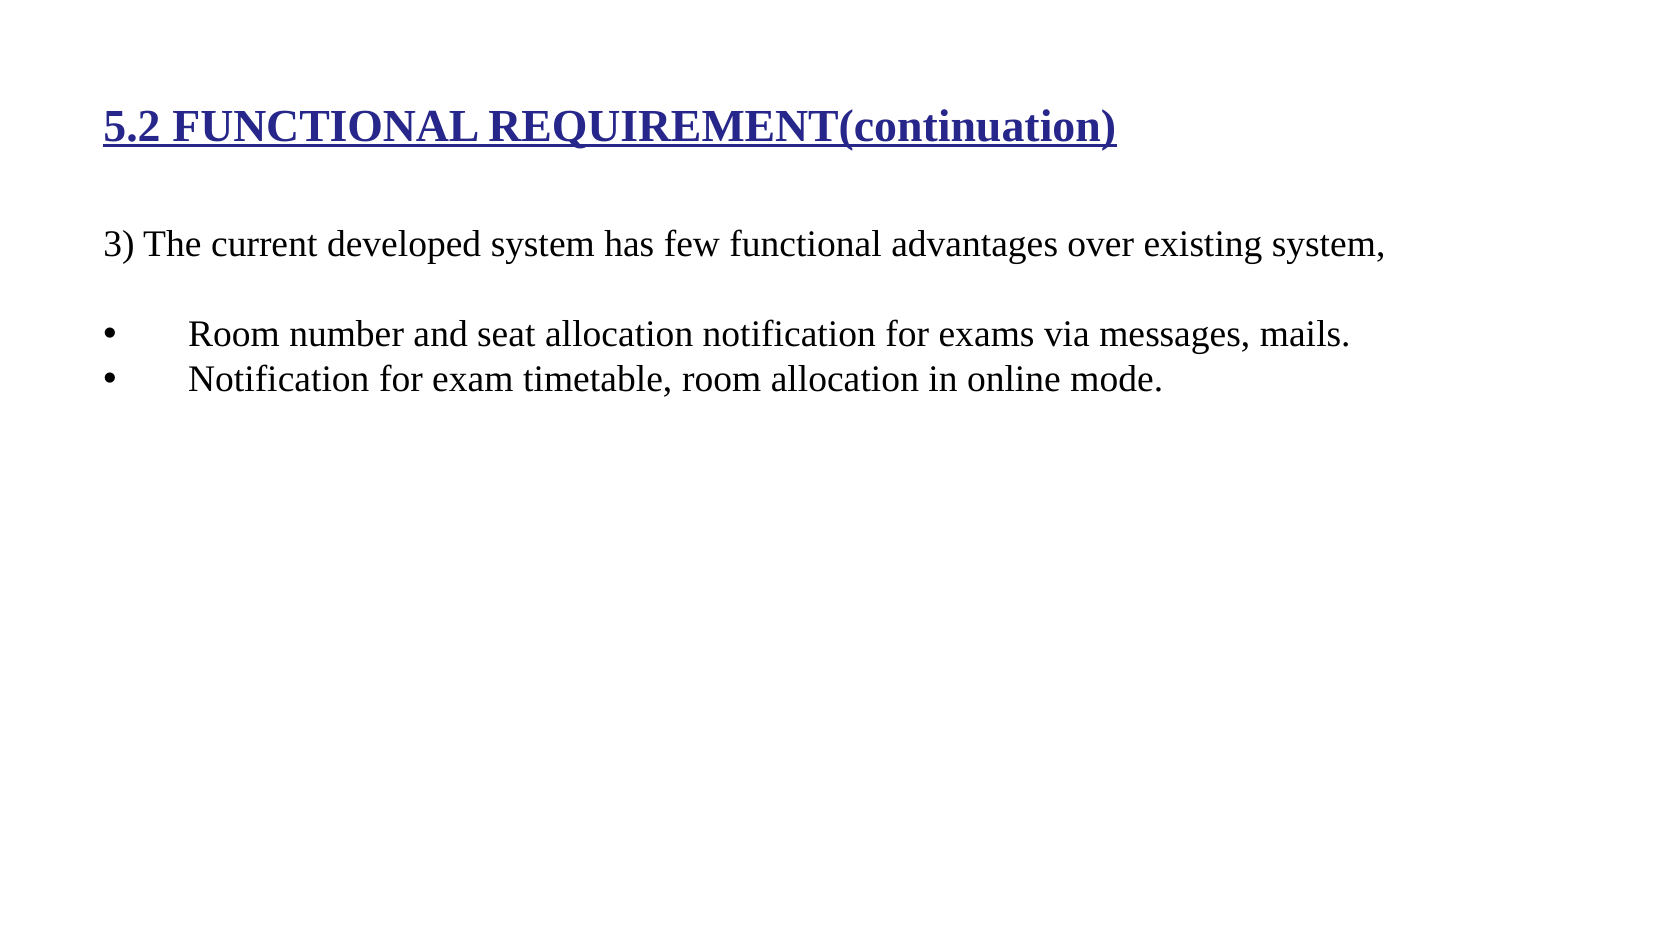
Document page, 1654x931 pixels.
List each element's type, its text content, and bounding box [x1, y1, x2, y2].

text_box 5.2 FUNCTIONAL REQUIREMENT(continuation) [88, 88, 1275, 148]
text_box 3) The current developed system has few functional advantages over existing system, Room number and seat allocation notification for exams via messages, mails. Notification for exam timetable, room allocation in online mode. [88, 212, 1535, 679]
